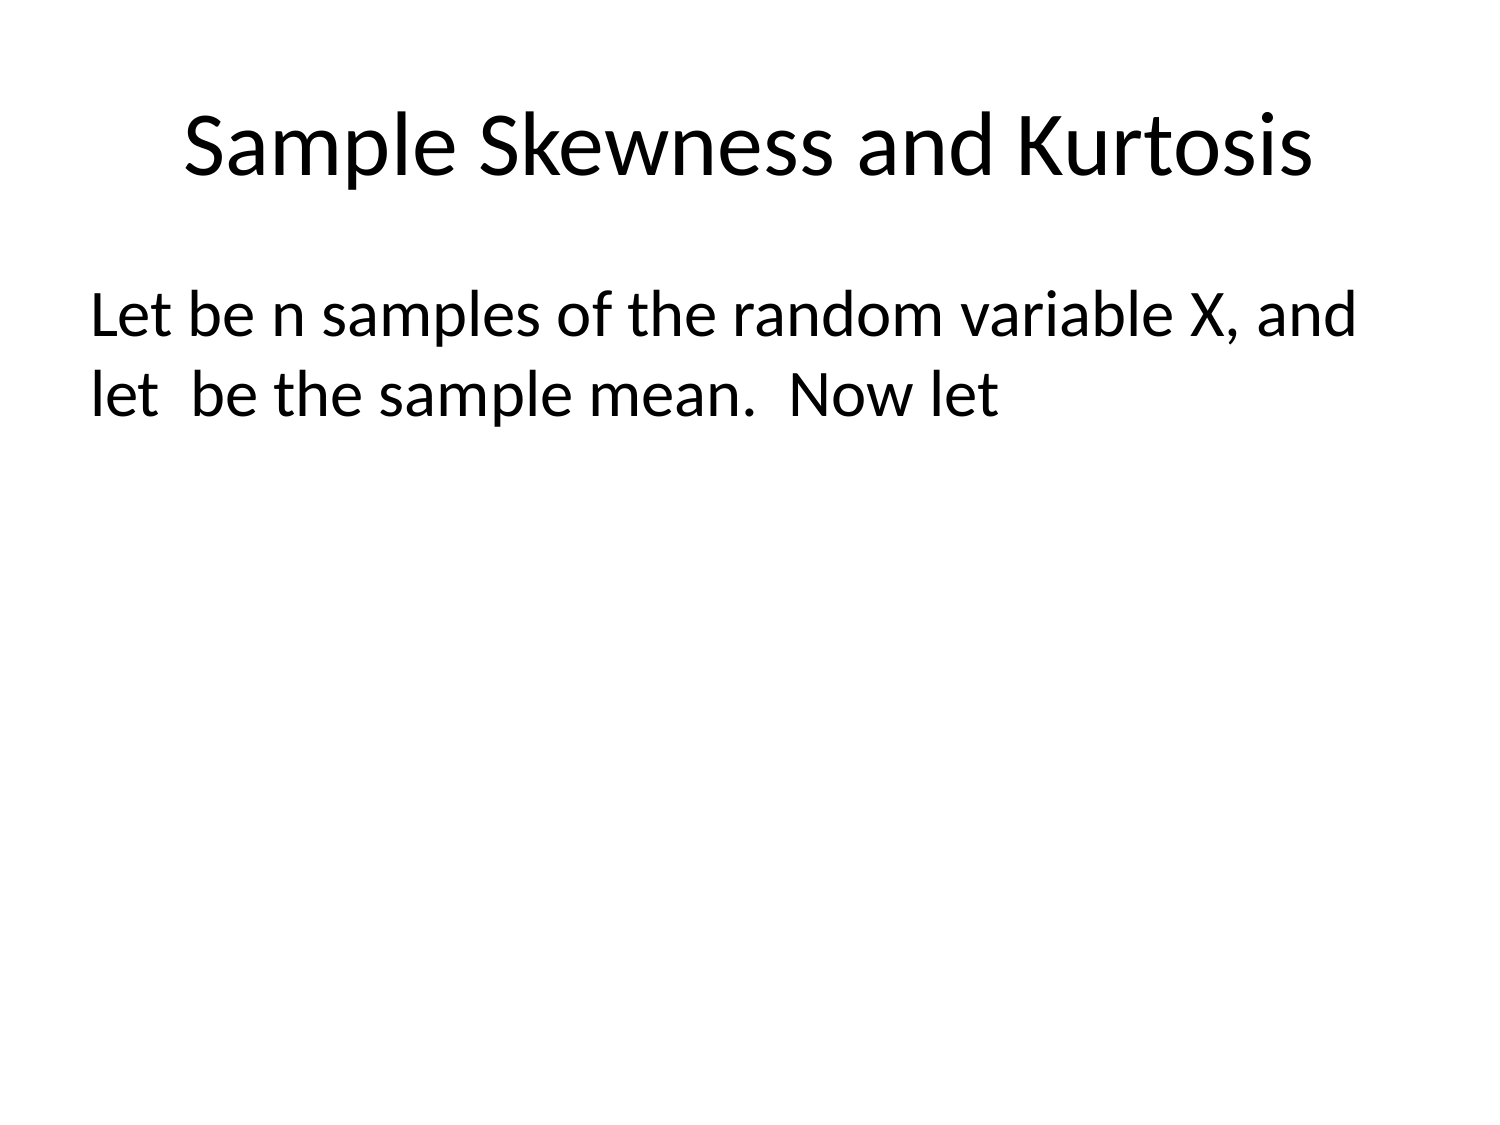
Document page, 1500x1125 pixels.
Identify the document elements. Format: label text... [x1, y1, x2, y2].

title Sample Skewness and Kurtosis [75, 45, 1425, 233]
